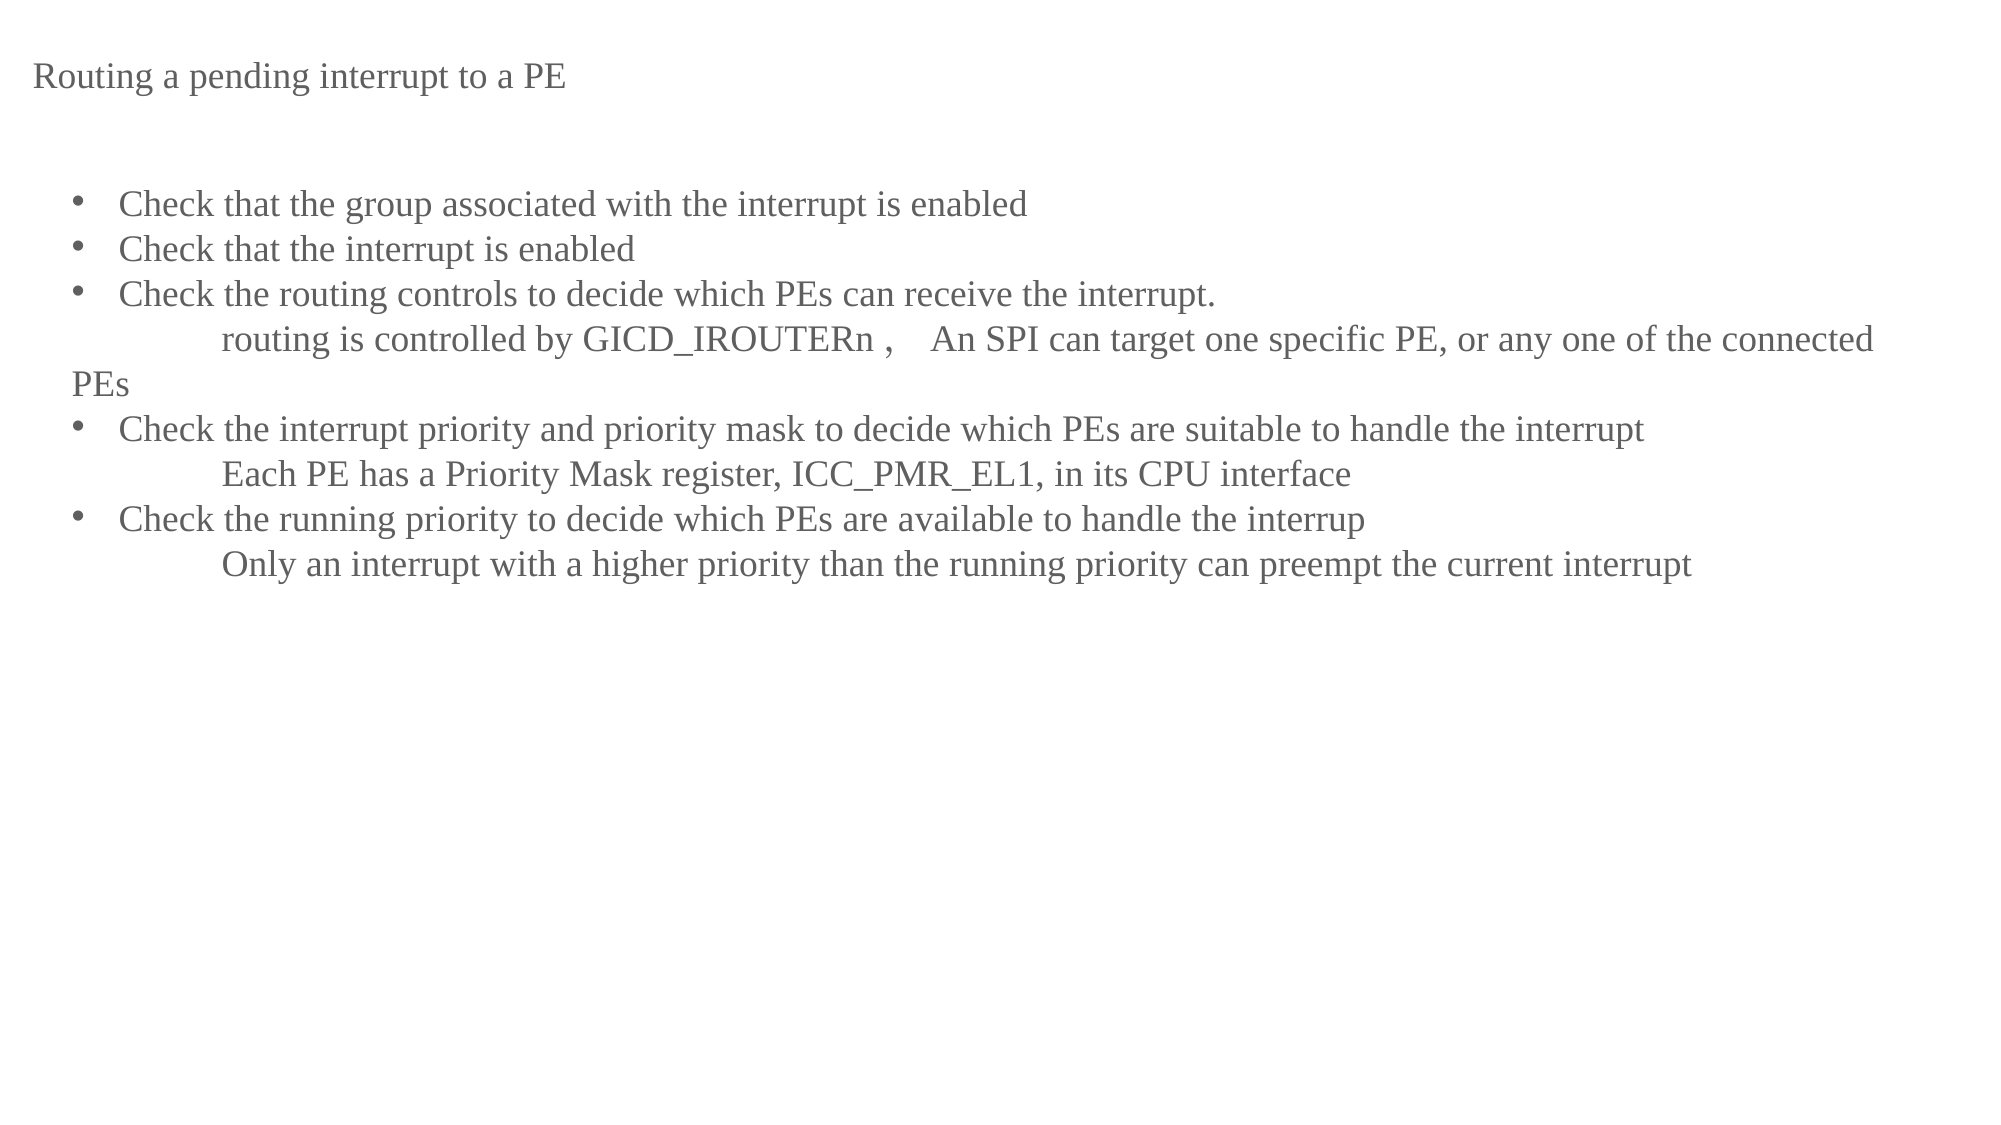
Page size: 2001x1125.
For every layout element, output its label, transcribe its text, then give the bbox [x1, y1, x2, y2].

text_box Routing a pending interrupt to a PE [17, 43, 583, 104]
text_box Check that the group associated with the interrupt is enabled Check that the interrupt is enabled Check the routing controls to decide which PEs can receive the interrupt. routing is controlled by GICD_IROUTERn，An SPI can target one specific PE, or any one of the connected PEs Check the interrupt priority and priority mask to decide which PEs are suitable to handle the interrupt Each PE has a Priority Mask register, ICC_PMR_EL1, in its CPU interface Check the running priority to decide which PEs are available to handle the interrup Only an interrupt with a higher priority than the running priority can preempt the current interrupt [56, 171, 1943, 591]
